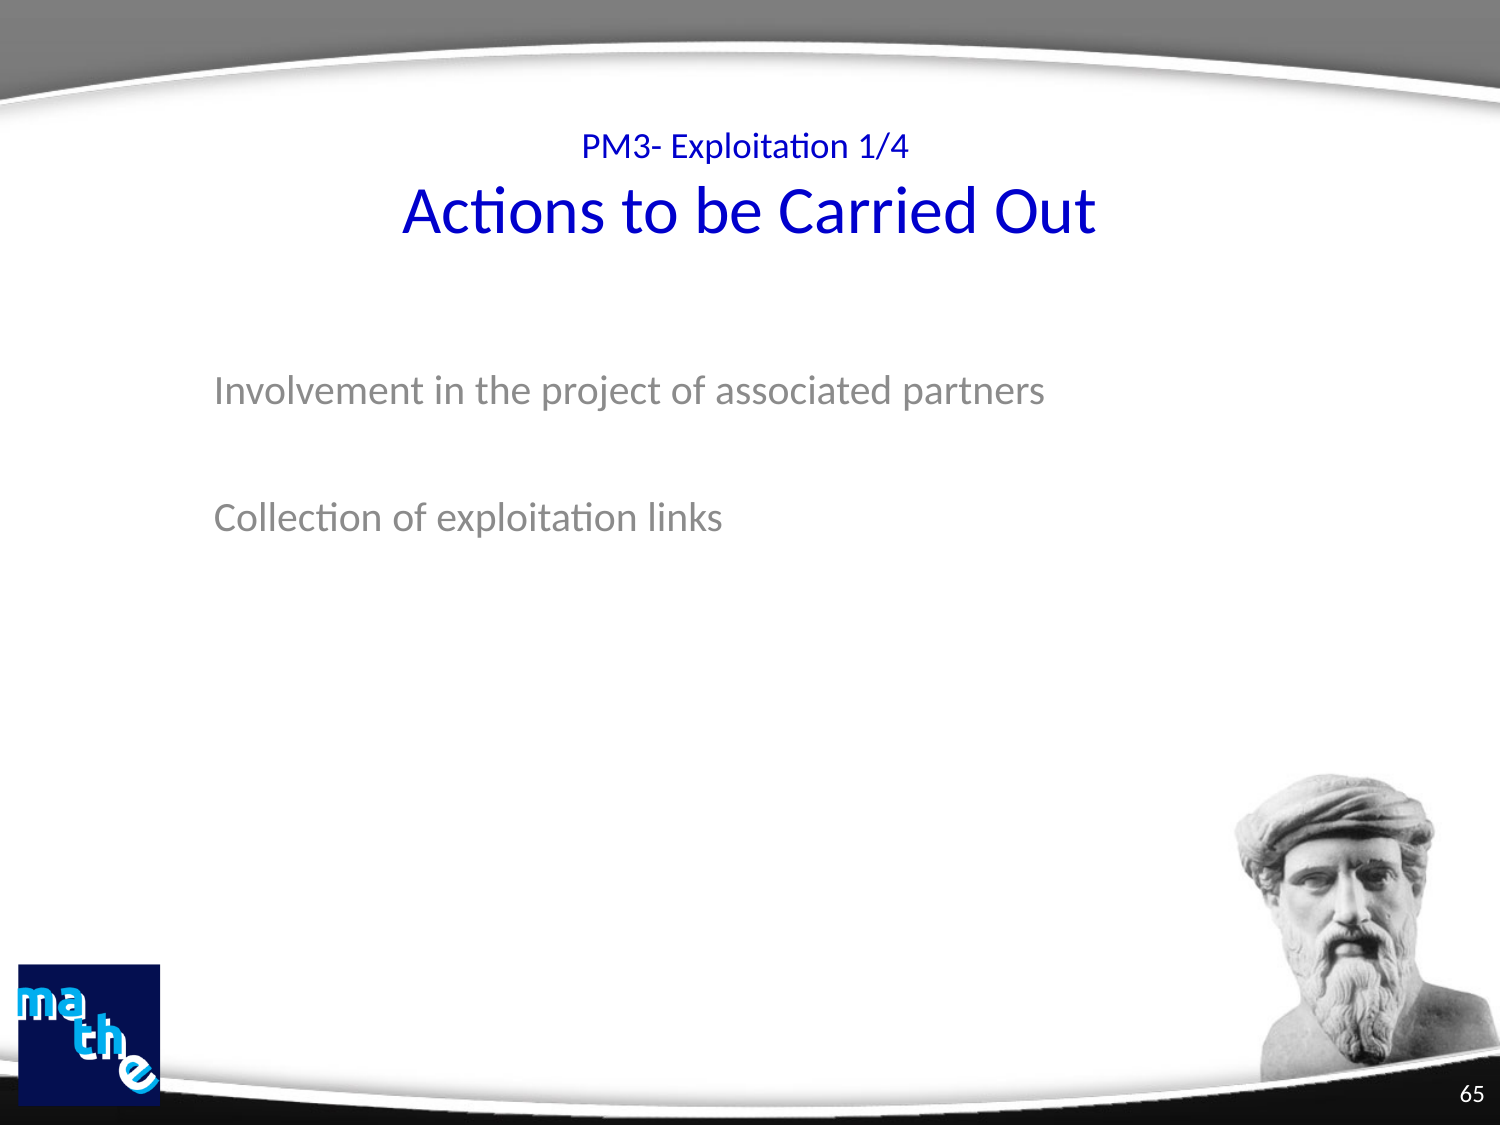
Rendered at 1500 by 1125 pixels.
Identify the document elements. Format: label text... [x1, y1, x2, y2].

title PM3- Exploitation 1/4 Actions to be Carried Out [112, 113, 1388, 256]
picture [0, 0, 1500, 1125]
subtitle Involvement in the project of associated partners Collection of exploitation links [123, 350, 1269, 575]
